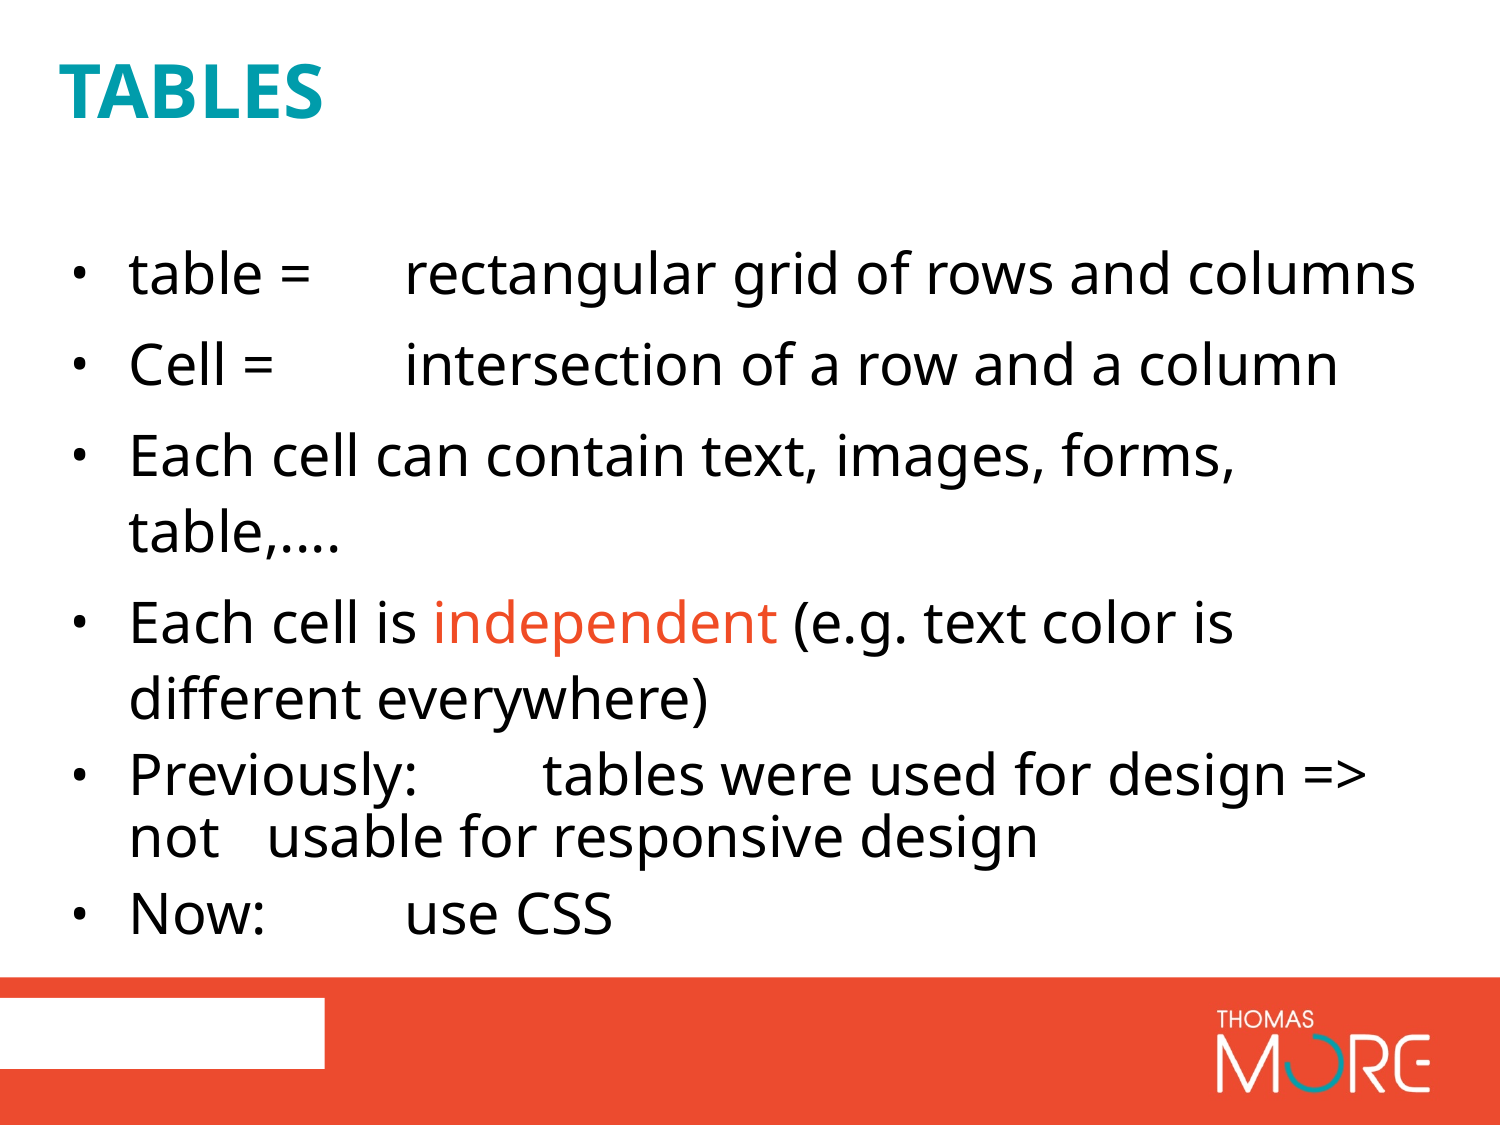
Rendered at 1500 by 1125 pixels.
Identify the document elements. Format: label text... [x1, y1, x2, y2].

list table = rectangular grid of rows and columns Cell = intersection of a row and a column Each cell can contain text, images, forms, table,.... Each cell is independent (e.g. text color is different everywhere) Previously: tables were used for design => not usable for responsive design Now: use CSS [0, 188, 1500, 976]
picture [1187, 980, 1459, 1122]
title tables [0, 0, 1500, 188]
